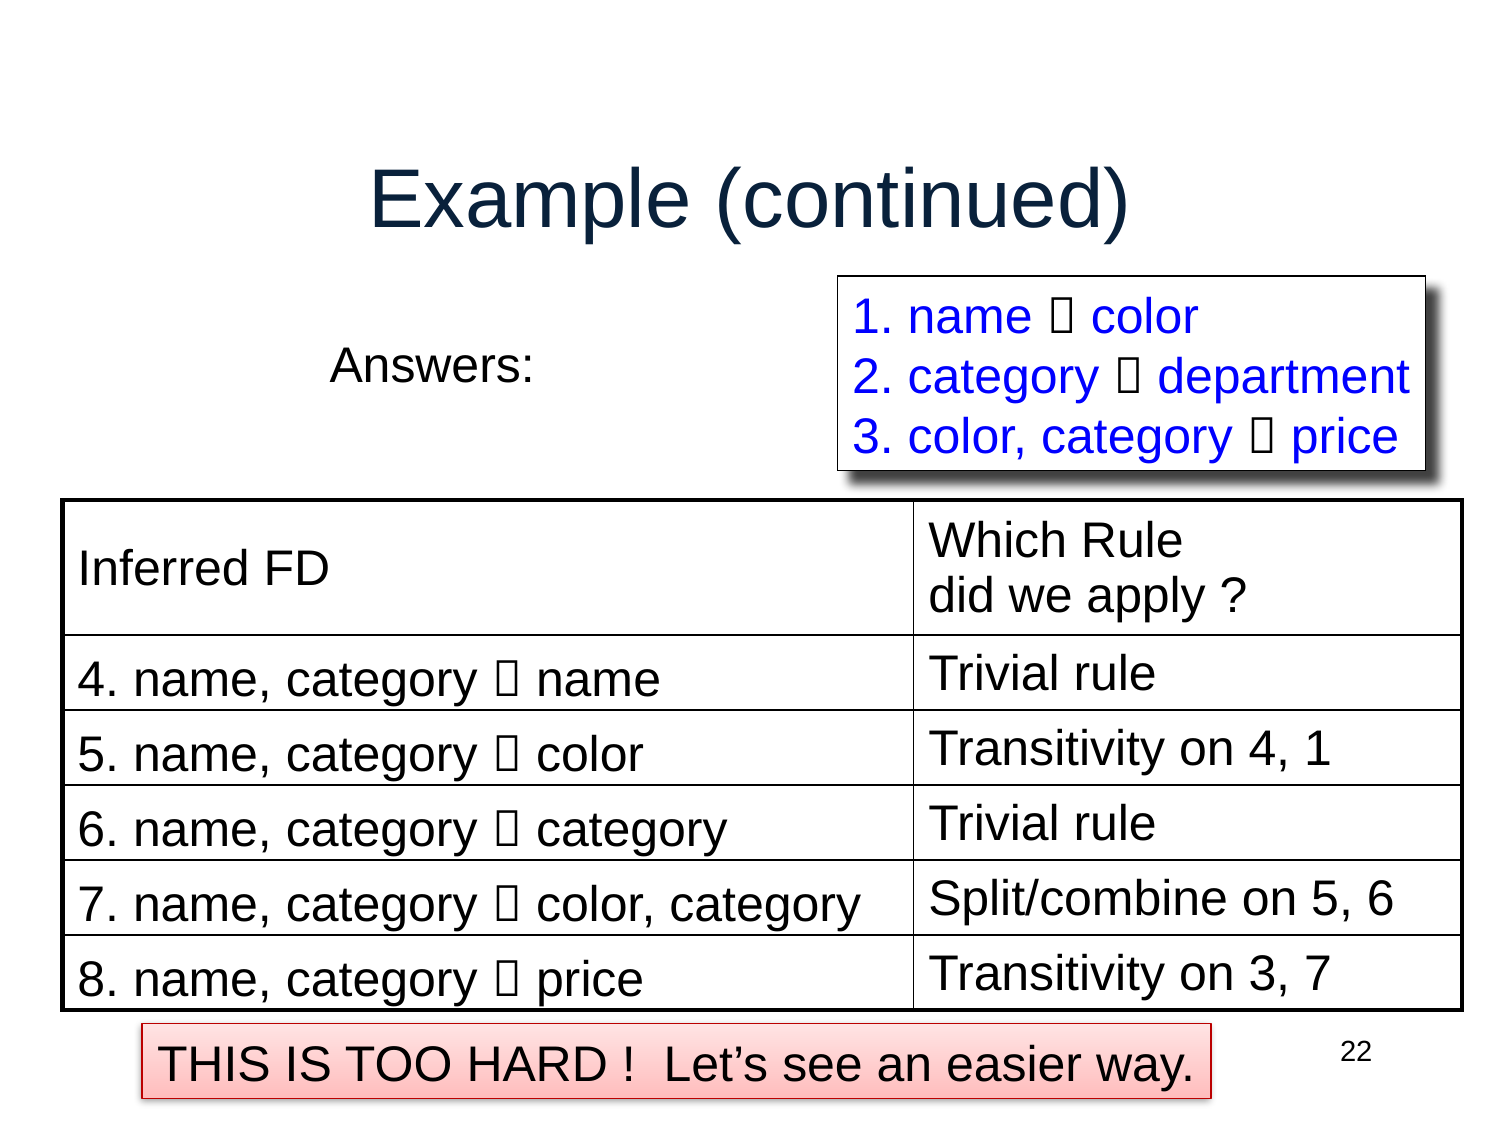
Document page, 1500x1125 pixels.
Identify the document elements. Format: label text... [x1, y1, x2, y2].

table_cell 6. name, category  category [65, 786, 913, 859]
slide_number 22 [1213, 1024, 1388, 1101]
table_cell Trivial rule [914, 636, 1460, 709]
table_cell Transitivity on 3, 7 [914, 936, 1460, 1008]
table_cell Split/combine on 5, 6 [914, 861, 1460, 934]
title Example (continued) [112, 99, 1388, 288]
table_cell 5. name, category  color [65, 711, 913, 784]
table_header Inferred FD [65, 502, 913, 634]
table_cell 7. name, category  color, category [65, 861, 913, 934]
table_header Which Rule did we apply ? [914, 502, 1460, 634]
table_cell Trivial rule [914, 786, 1460, 859]
table_cell 8. name, category  price [65, 936, 913, 1008]
table_cell 4. name, category  name [65, 636, 913, 709]
text_box 1. name  color 2. category  department 3. color, category  price [837, 276, 1426, 471]
table_cell Transitivity on 4, 1 [914, 711, 1460, 784]
text_box THIS IS TOO HARD ! Let’s see an easier way. [141, 1023, 1212, 1099]
text_box Answers: [314, 324, 551, 400]
